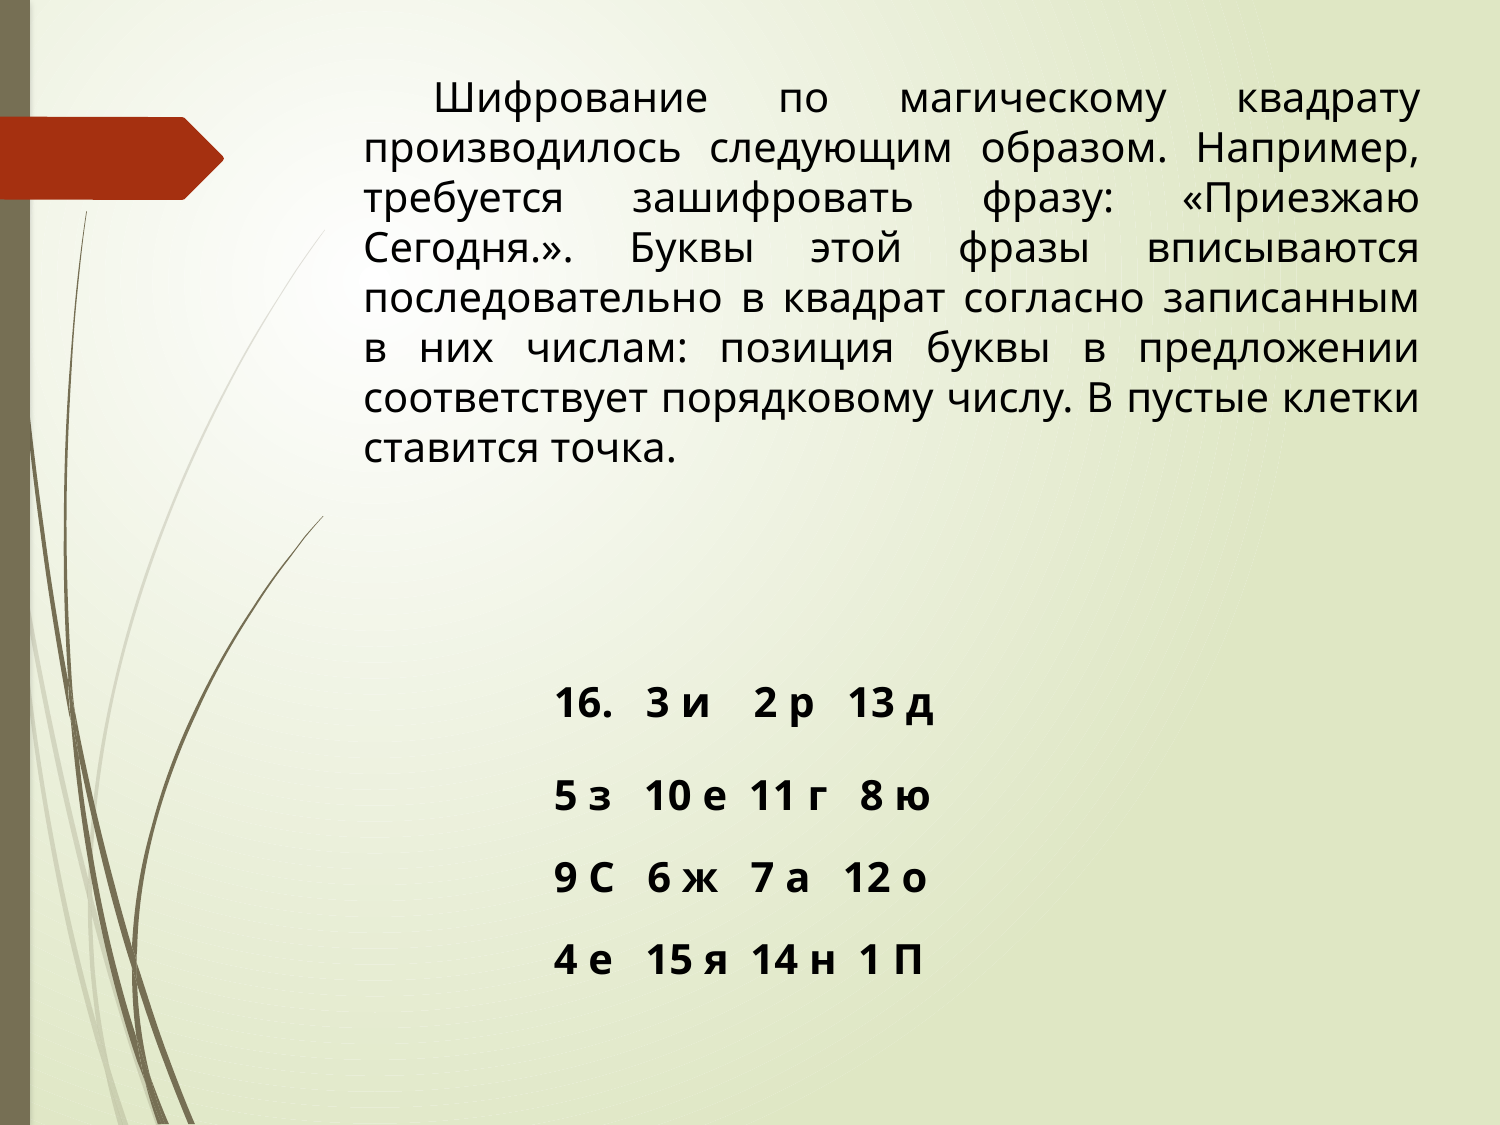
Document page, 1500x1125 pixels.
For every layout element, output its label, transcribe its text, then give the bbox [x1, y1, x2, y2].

text_box 5 з 10 е 11 г 8 ю [539, 761, 985, 827]
text_box 9 С 6 ж 7 а 12 о [538, 843, 961, 909]
text_box Шифрование по магическому квадрату производилось следующим образом. Например, требуется зашифровать фразу: «Приезжаю Cегодня.». Буквы этой фразы вписываются последовательно в квадрат согласно записанным в них числам: позиция буквы в предложении соответствует порядковому числу. В пустые клетки ставится точка. [348, 63, 1435, 478]
text_box 4 е 15 я 14 н 1 П [538, 925, 973, 991]
text_box 16. 3 и 2 р 13 д [538, 667, 973, 733]
